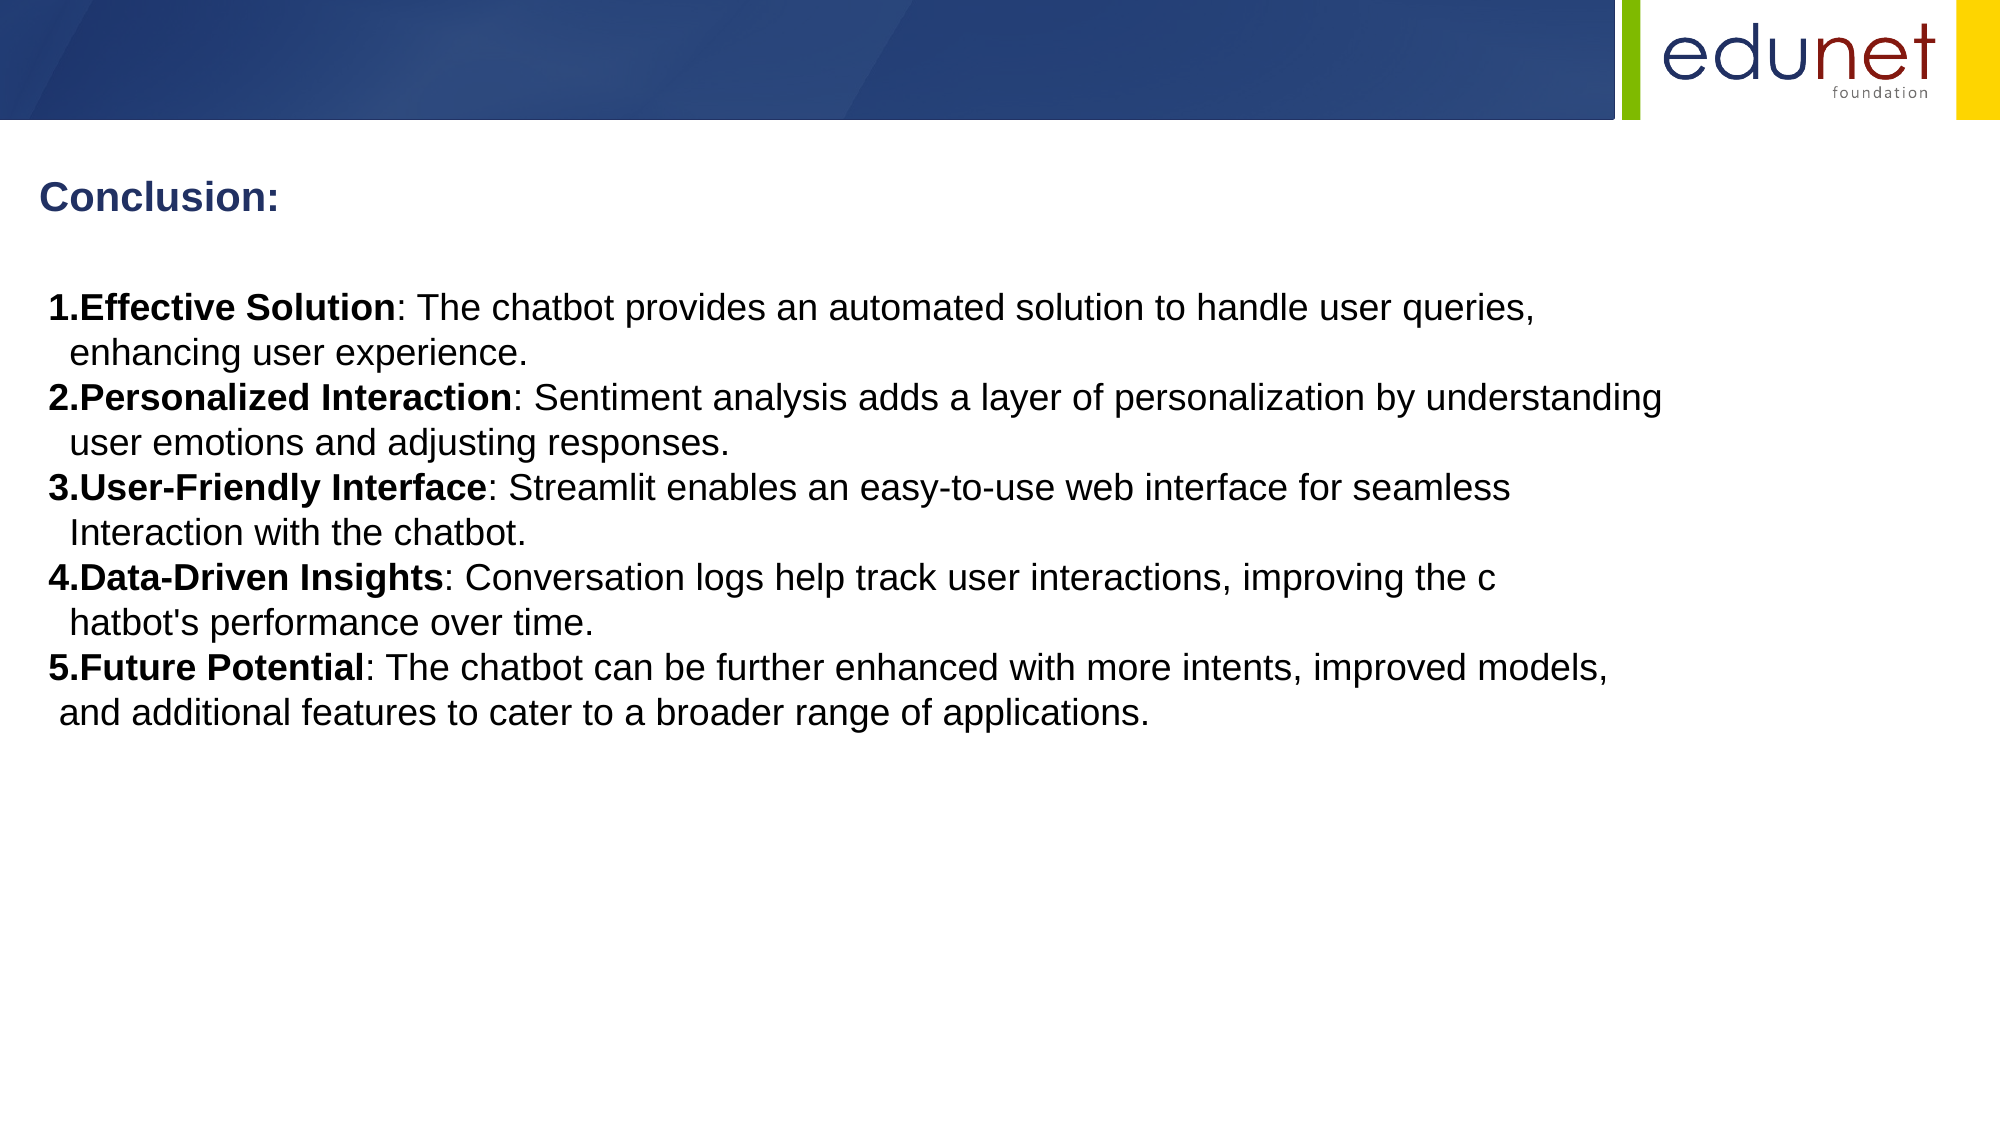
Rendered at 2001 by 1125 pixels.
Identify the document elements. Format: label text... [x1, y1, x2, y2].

picture [1652, 12, 1948, 108]
text_box Effective Solution: The chatbot provides an automated solution to handle user queries, enhancing user experience. Personalized Interaction: Sentiment analysis adds a layer of personalization by understanding user emotions and adjusting responses. User-Friendly Interface: Streamlit enables an easy-to-use web interface for seamless Interaction with the chatbot. Data-Driven Insights: Conversation logs help track user interactions, improving the c hatbot's performance over time. Future Potential: The chatbot can be further enhanced with more intents, improved models, and additional features to cater to a broader range of applications. [33, 230, 1689, 786]
text_box Conclusion: [24, 162, 1026, 227]
